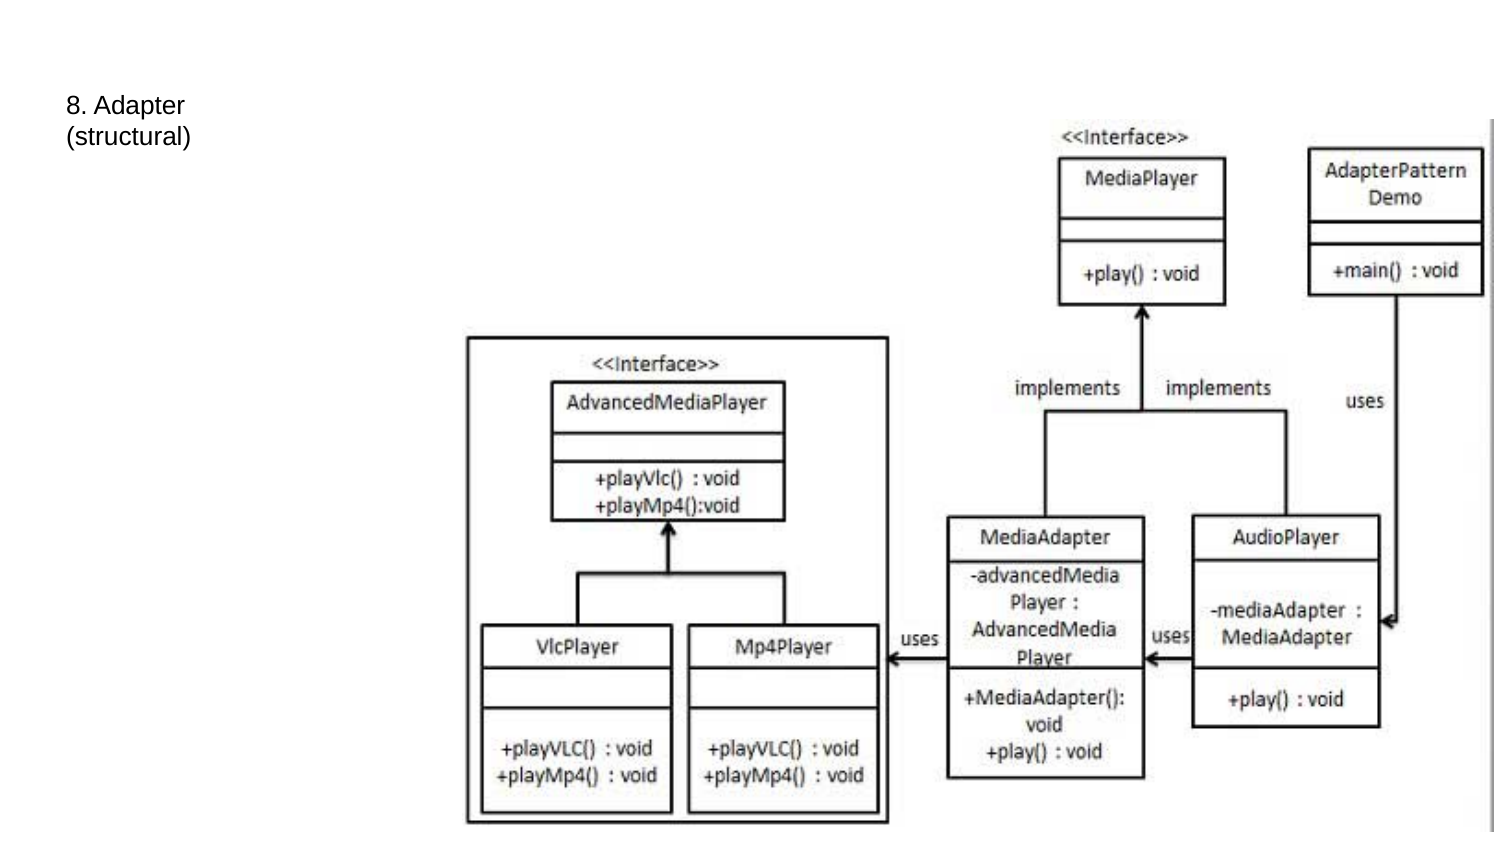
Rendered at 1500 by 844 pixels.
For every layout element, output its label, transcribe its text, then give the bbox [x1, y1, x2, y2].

title 8. Adapter (structural) [51, 72, 1449, 167]
picture [462, 119, 1494, 832]
